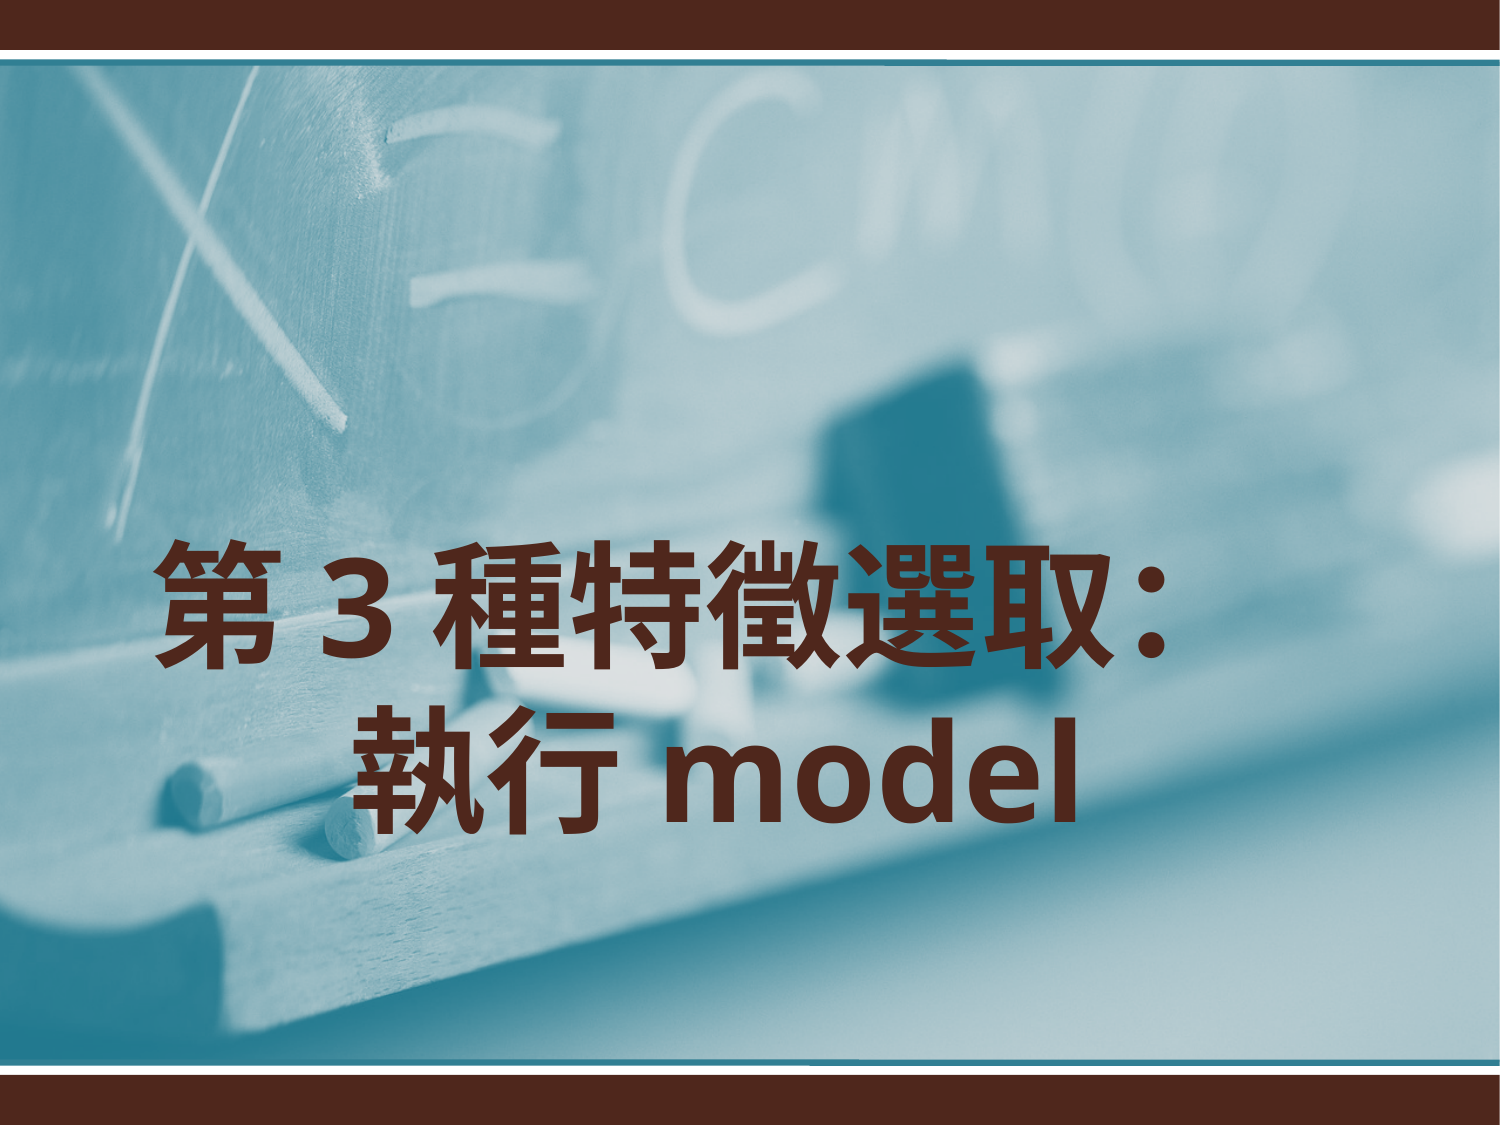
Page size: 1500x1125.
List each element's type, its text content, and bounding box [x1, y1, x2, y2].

subtitle 第3種特徵選取： 執行model [0, 257, 1436, 858]
